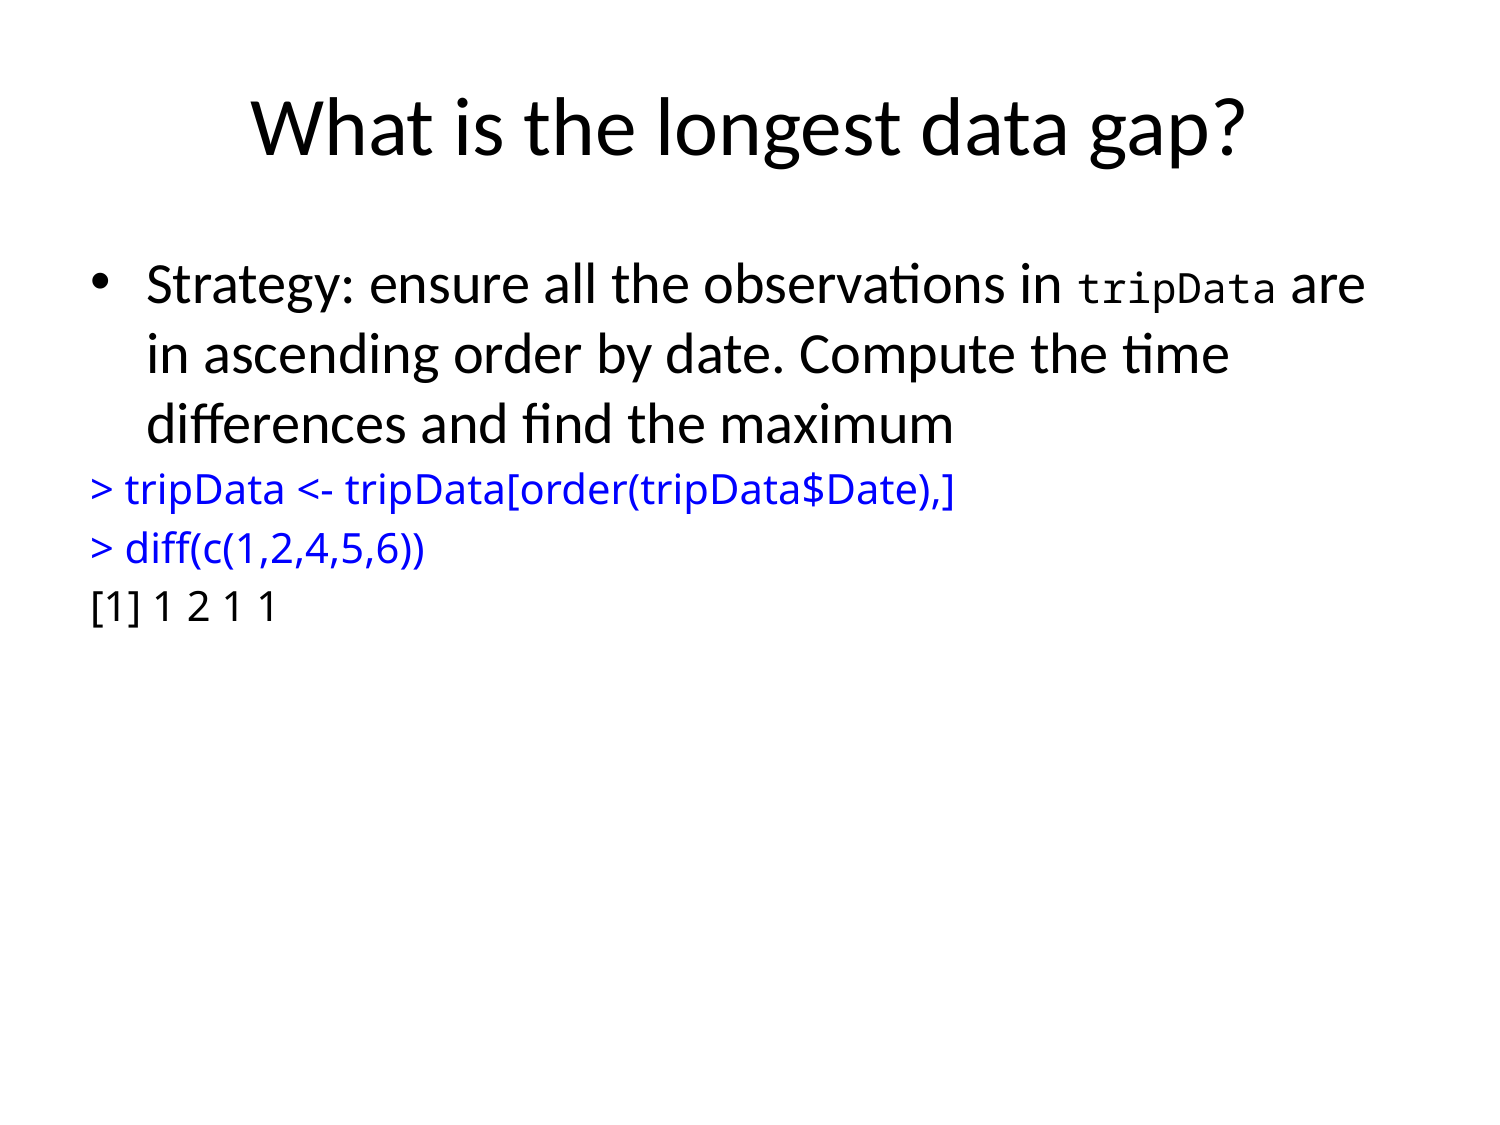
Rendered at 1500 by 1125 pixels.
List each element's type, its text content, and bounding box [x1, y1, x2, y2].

list Strategy: ensure all the observations in tripData are in ascending order by date. Compute the time differences and find the maximum > tripData <- tripData[order(tripData$Date),] > diff(c(1,2,4,5,6)) [1] 1 2 1 1 [75, 237, 1425, 1075]
title What is the longest data gap? [75, 45, 1425, 200]
